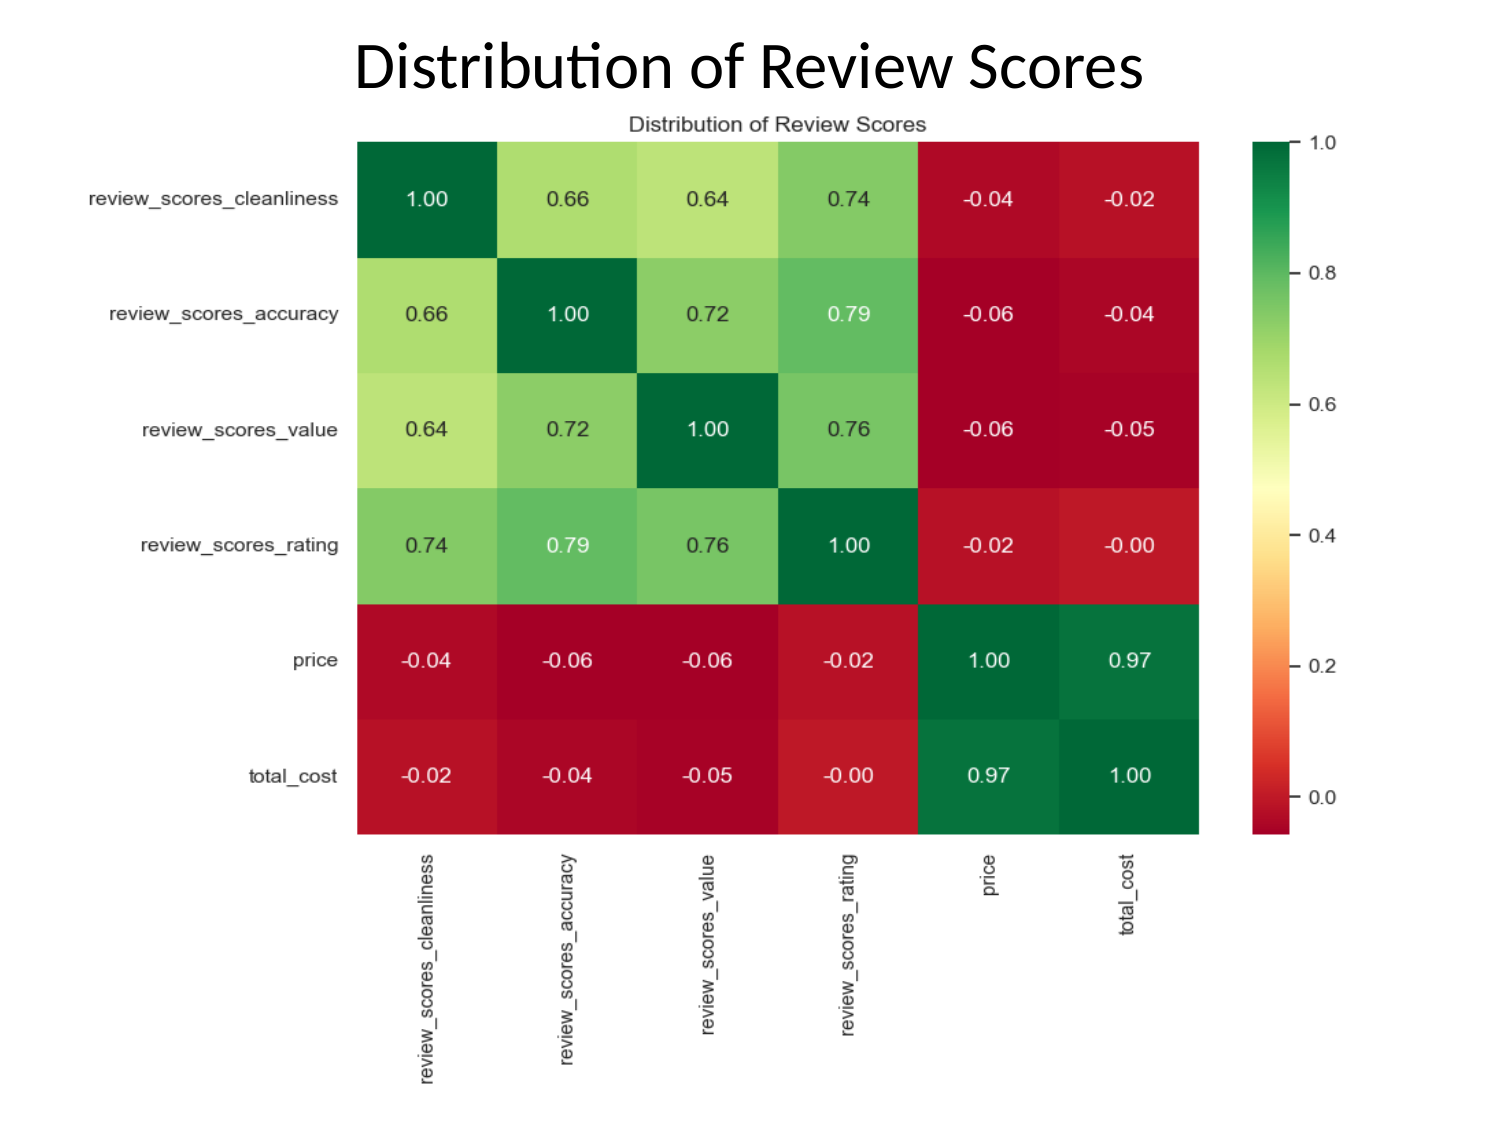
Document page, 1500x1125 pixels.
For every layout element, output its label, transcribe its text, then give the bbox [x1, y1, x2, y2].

picture [74, 104, 1351, 1096]
text_box Distribution of Review Scores [340, 14, 1160, 103]
